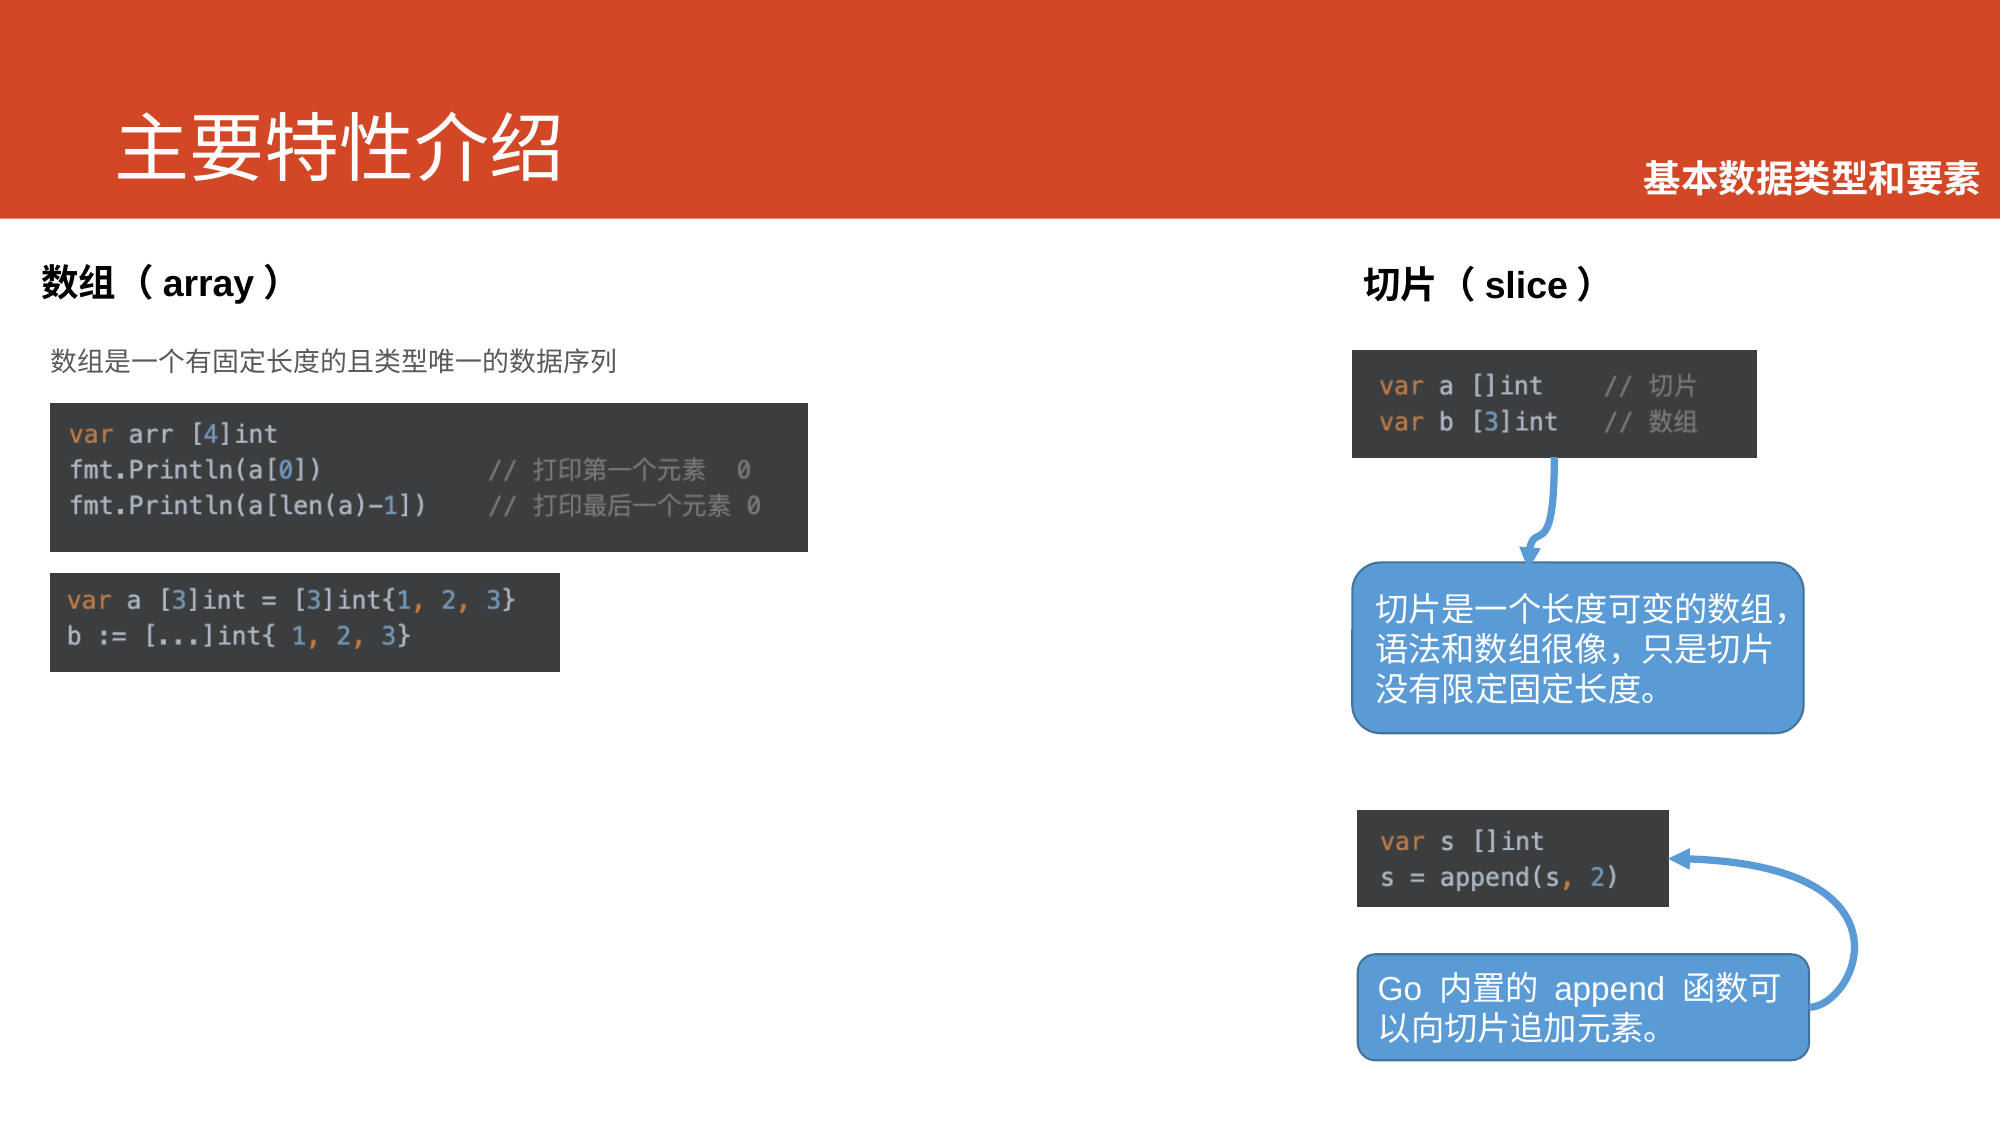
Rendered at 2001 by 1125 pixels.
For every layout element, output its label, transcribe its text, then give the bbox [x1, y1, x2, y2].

text_box 切片（slice） [1348, 253, 1757, 314]
list 数组是一个有固定长度的且类型唯一的数据序列 [50, 335, 728, 403]
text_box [1485, 500, 1598, 527]
picture [50, 403, 808, 552]
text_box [1668, 858, 1810, 1008]
text_box 基本数据类型和要素 [1516, 147, 1997, 253]
text_box 数组（array） [26, 251, 435, 311]
picture [1352, 350, 1757, 458]
text_box 切片是一个长度可变的数组，语法和数组很像，只是切片没有限定固定长度。 [1351, 561, 1805, 735]
title 主要特性介绍 [99, 0, 1119, 199]
picture [50, 573, 560, 672]
picture [1357, 810, 1669, 907]
text_box Go 内置的 append 函数可以向切片追加元素。 [1356, 953, 1811, 1062]
